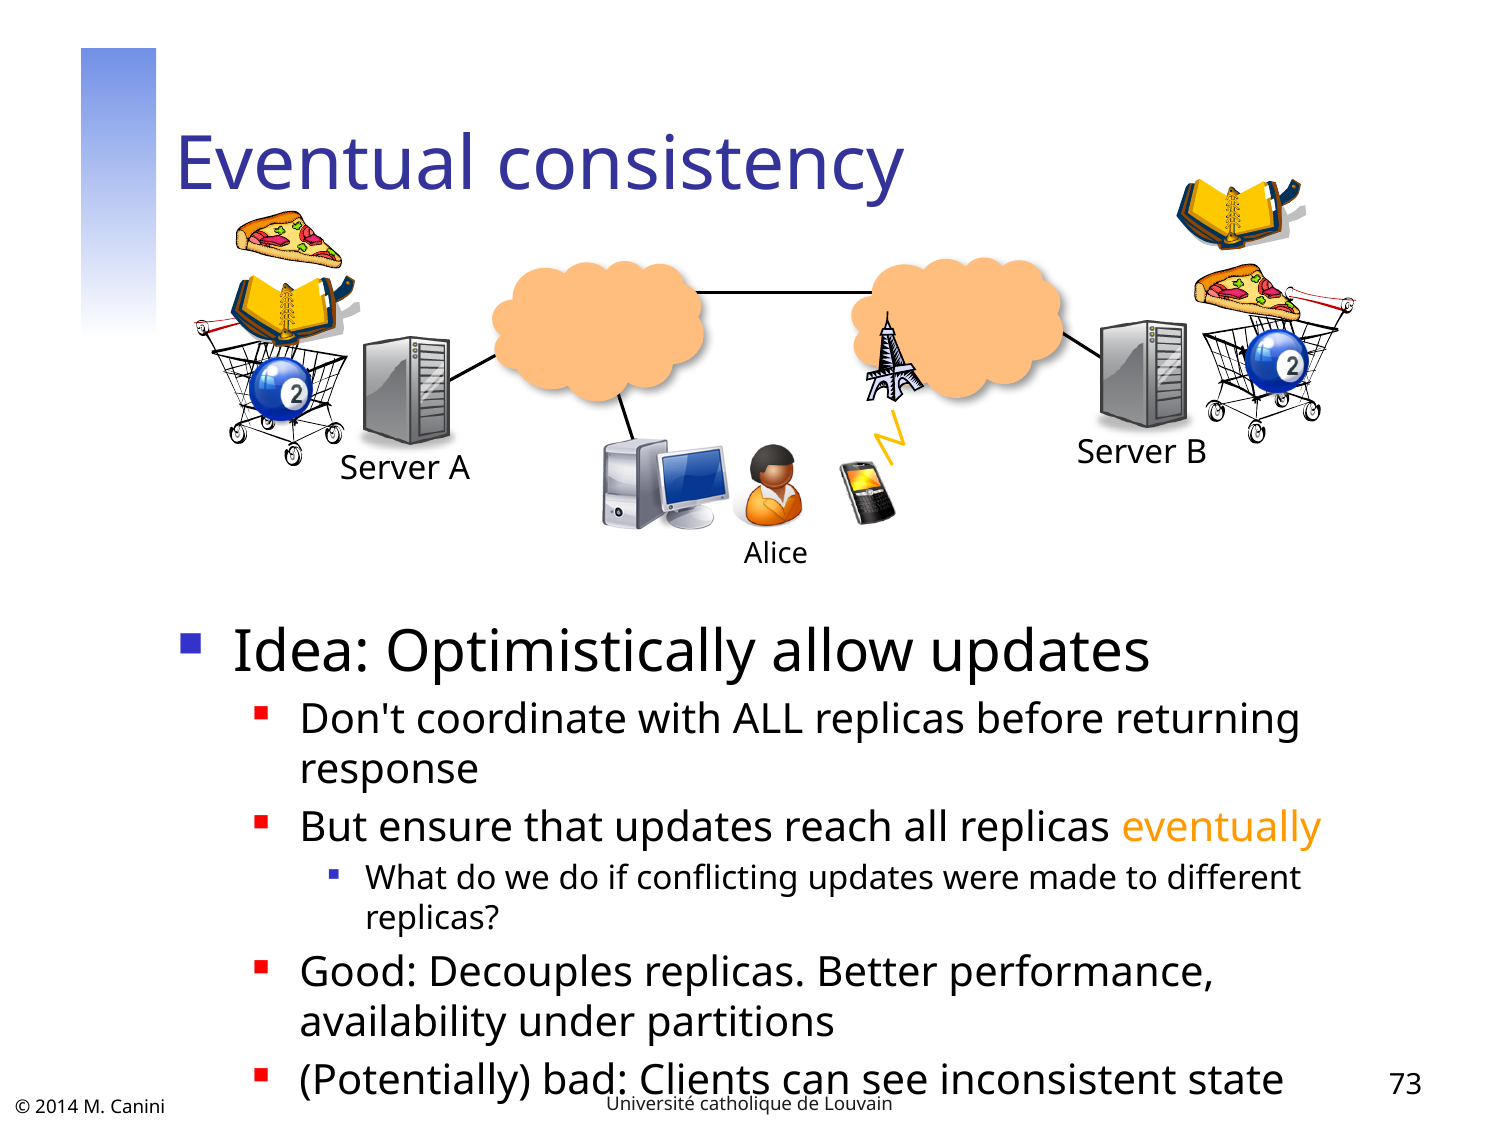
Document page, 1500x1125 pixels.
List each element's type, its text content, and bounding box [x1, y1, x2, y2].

picture [865, 311, 925, 403]
picture [591, 413, 815, 559]
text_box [470, 339, 525, 399]
text_box Server A [325, 439, 485, 494]
picture [1176, 178, 1307, 251]
list Idea: Optimistically allow updates Don't coordinate with ALL replicas before returning response But ensure that updates reach all replicas eventually What do we do if conflicting updates were made to different replicas? Good: Decouples replicas. Better performance, availability under partitions (Potentially) bad: Clients can see inconsistent state [162, 605, 1438, 1041]
picture [1082, 261, 1357, 445]
picture [234, 208, 343, 270]
picture [830, 459, 897, 526]
footer Université catholique de Louvain [512, 1083, 987, 1125]
text_box [851, 257, 1061, 398]
text_box [875, 412, 904, 458]
text_box Alice [729, 527, 823, 577]
picture [193, 274, 467, 468]
text_box [492, 260, 704, 397]
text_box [1025, 309, 1161, 396]
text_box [569, 398, 682, 436]
slide_number 73 [1124, 1037, 1438, 1113]
title Eventual consistency [158, 49, 1438, 213]
text_box Server B [1062, 422, 1223, 478]
